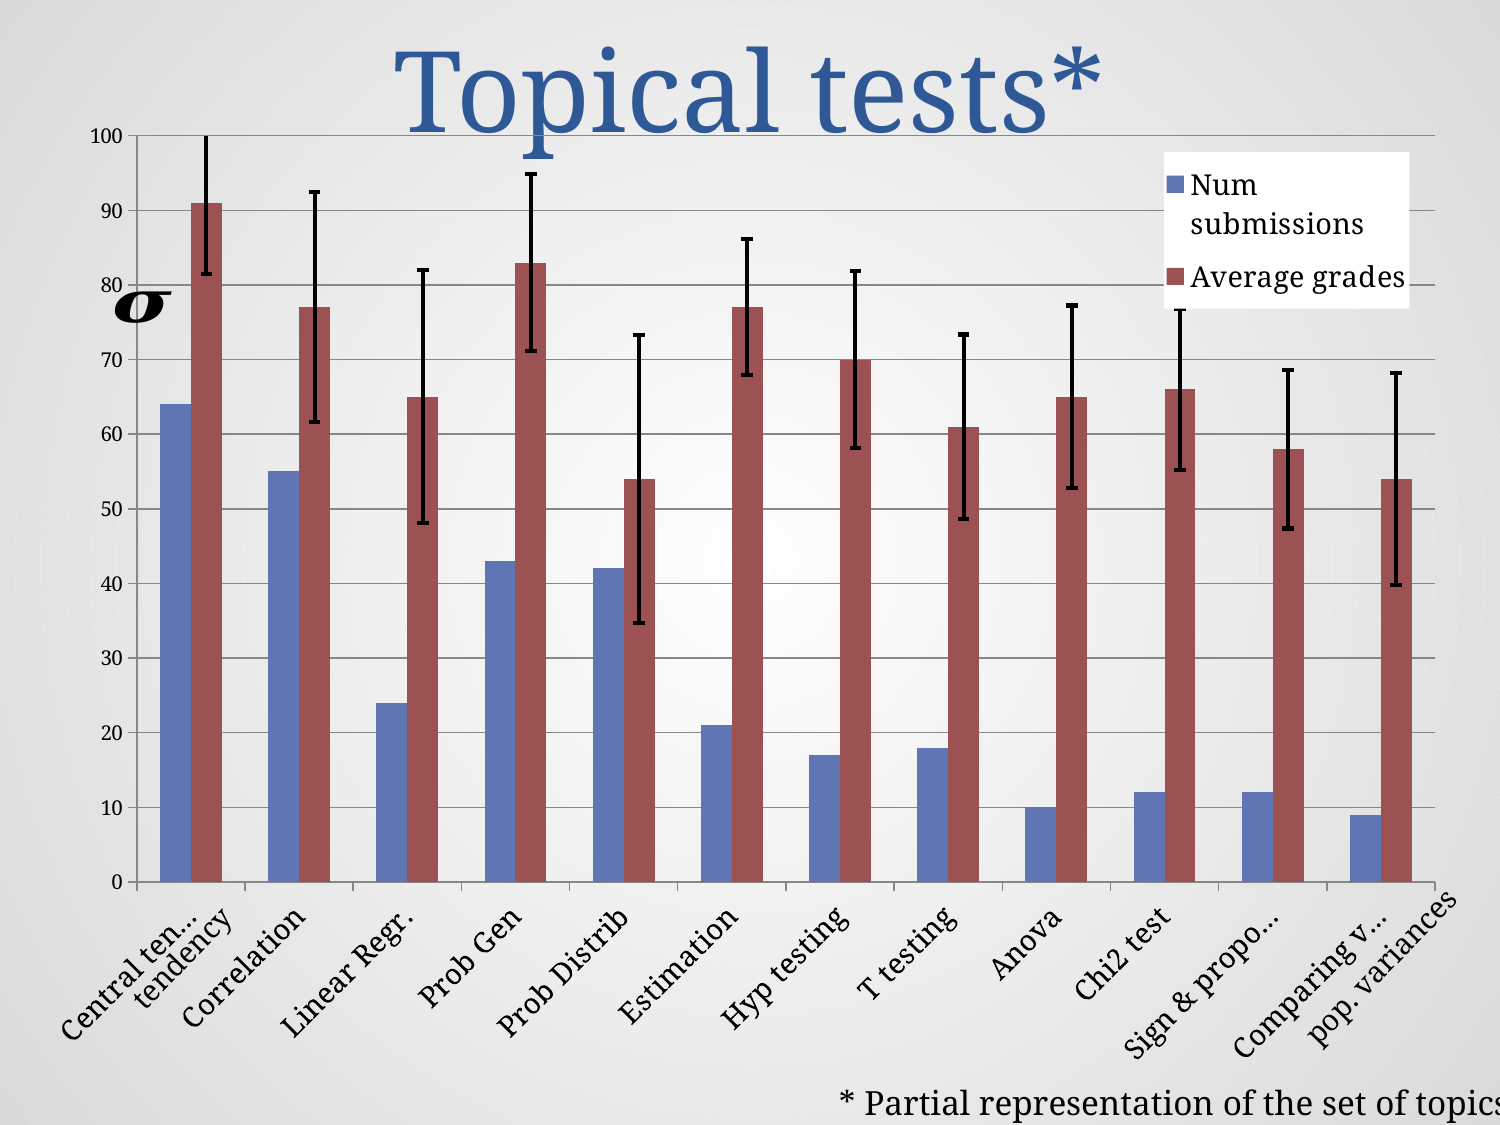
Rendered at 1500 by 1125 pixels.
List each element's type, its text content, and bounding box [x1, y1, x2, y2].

chart [49, 112, 1478, 1069]
text_box * Partial representation of the set of topics [824, 1074, 1500, 1125]
title Topical tests* [75, 0, 1425, 110]
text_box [107, 270, 1406, 1076]
